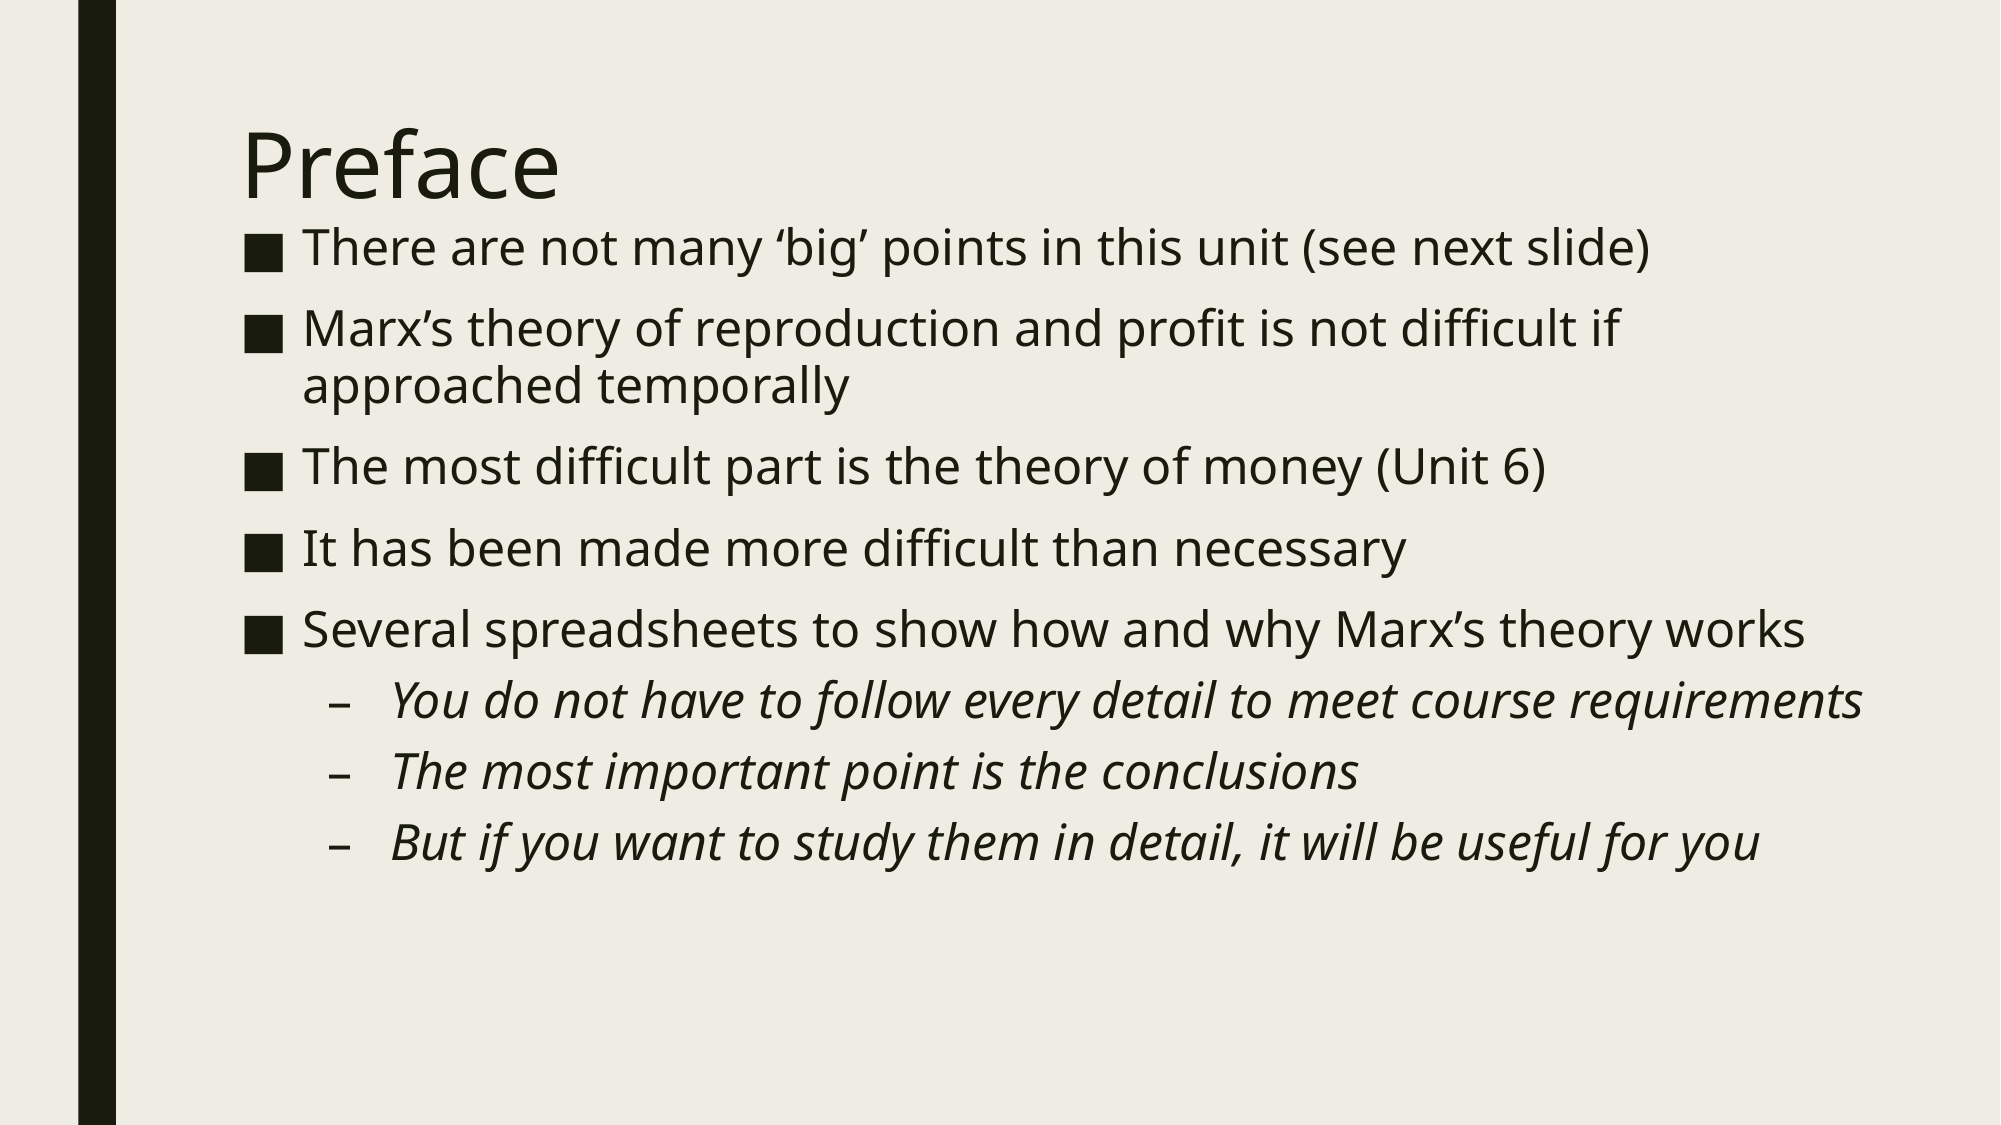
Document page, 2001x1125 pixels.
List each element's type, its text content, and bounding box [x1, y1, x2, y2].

title Preface [225, 112, 1800, 212]
list There are not many ‘big’ points in this unit (see next slide) Marx’s theory of reproduction and profit is not difficult if approached temporally The most difficult part is the theory of money (Unit 6) It has been made more difficult than necessary Several spreadsheets to show how and why Marx’s theory works You do not have to follow every detail to meet course requirements The most important point is the conclusions But if you want to study them in detail, it will be useful for you [225, 212, 1924, 1087]
